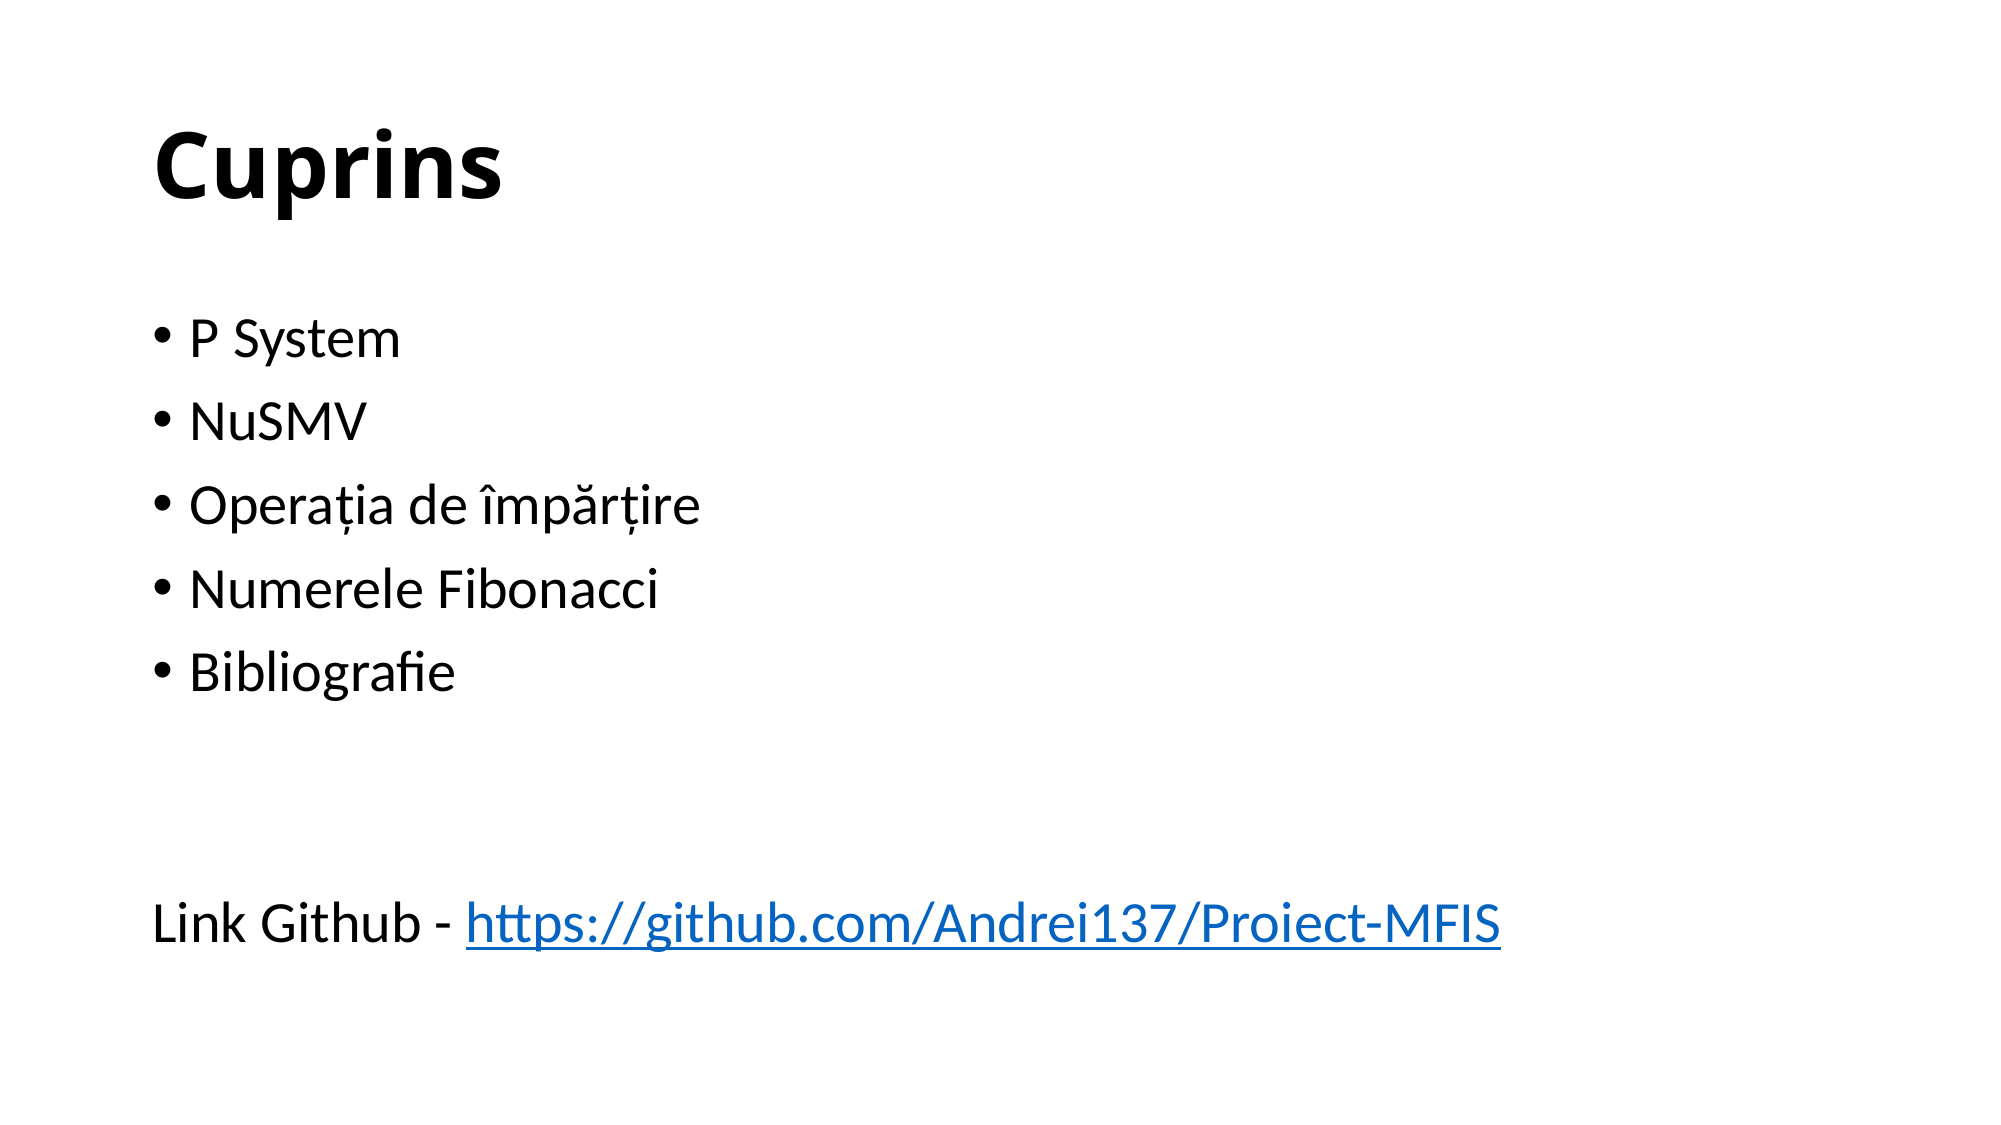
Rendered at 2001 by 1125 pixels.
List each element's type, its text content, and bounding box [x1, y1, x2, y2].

list P System NuSMV Operația de împărțire Numerele Fibonacci Bibliografie Link Github - https://github.com/Andrei137/Proiect-MFIS [137, 299, 1863, 1014]
title Cuprins [137, 59, 1863, 278]
